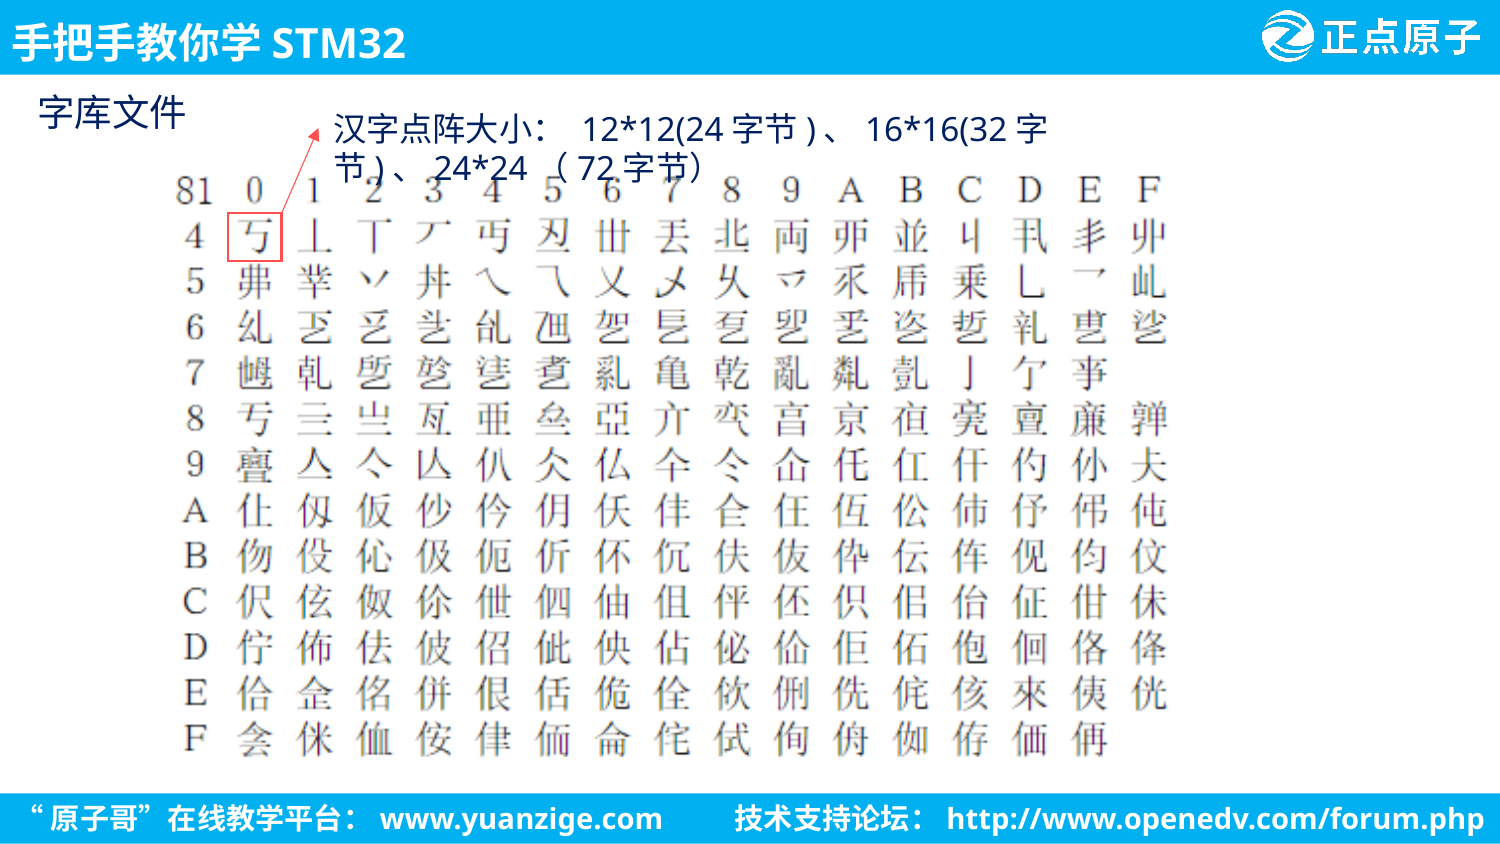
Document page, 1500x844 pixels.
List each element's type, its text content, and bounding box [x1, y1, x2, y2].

text_box 字库文件 [22, 81, 207, 142]
text_box “原子哥”在线教学平台：www.yuanzige.com [0, 793, 560, 843]
text_box 汉字点阵大小： 12*12(24字节)、16*16(32字节)、24*24（72字节） [318, 100, 1341, 195]
text_box 技术支持论坛：http://www.openedv.com/forum.php [560, 793, 1500, 843]
picture [1276, 45, 1301, 53]
text_box 手把手教你学STM32 [0, 0, 967, 75]
picture [1431, 45, 1438, 51]
picture [1391, 46, 1397, 53]
picture [1446, 21, 1479, 54]
picture [1405, 21, 1438, 54]
picture [1273, 11, 1314, 45]
picture [1323, 21, 1357, 53]
picture [1263, 27, 1301, 61]
text_box [0, 0, 1500, 76]
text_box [281, 128, 319, 214]
picture [159, 149, 1206, 777]
picture [1368, 19, 1396, 42]
picture [1412, 45, 1418, 52]
